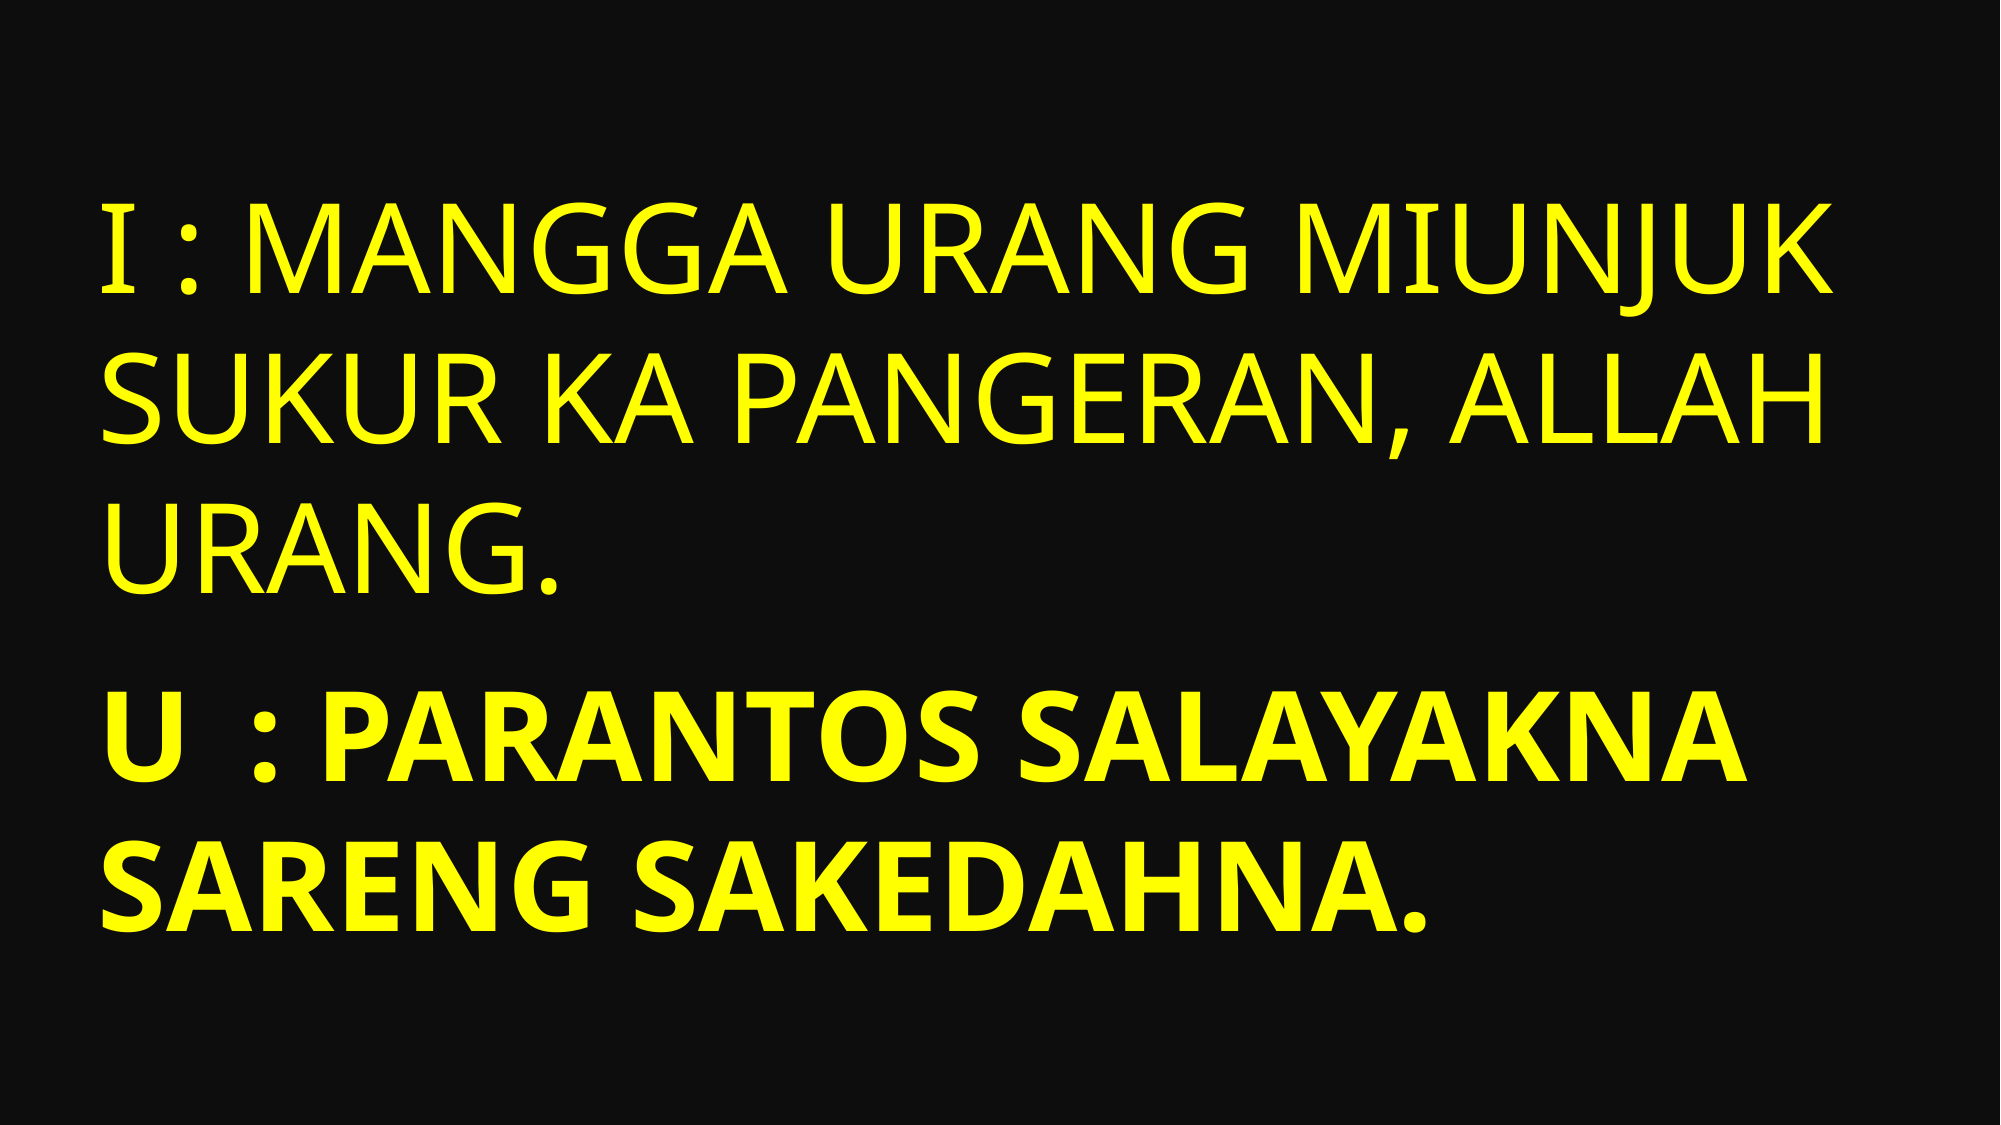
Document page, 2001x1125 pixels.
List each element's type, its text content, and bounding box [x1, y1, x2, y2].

list I : Mangga urang miunjuk sukur ka Pangeran, Allah urang. U : Parantos salayakna sareng sakedahna. [82, 166, 1918, 958]
